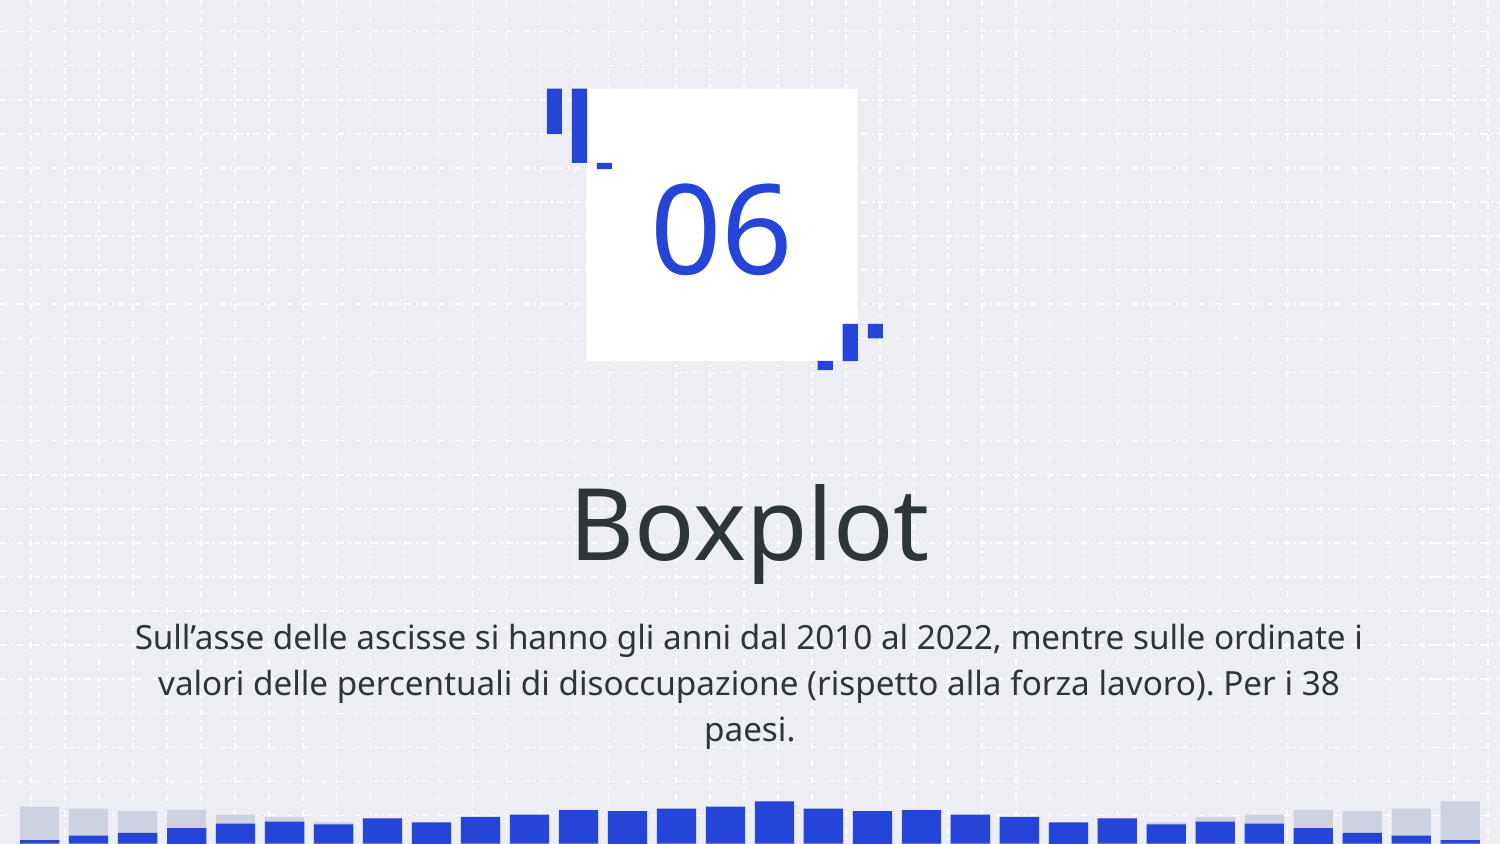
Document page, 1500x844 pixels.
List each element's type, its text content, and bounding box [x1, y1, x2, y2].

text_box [817, 323, 884, 371]
subtitle Sull’asse delle ascisse si hanno gli anni dal 2010 al 2022, mentre sulle ordinate i valori delle percentuali di disoccupazione (rispetto alla forza lavoro). Per i 38 paesi. [116, 595, 1383, 775]
title Boxplot [116, 347, 1383, 595]
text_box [546, 88, 613, 170]
title 06 [586, 88, 858, 361]
